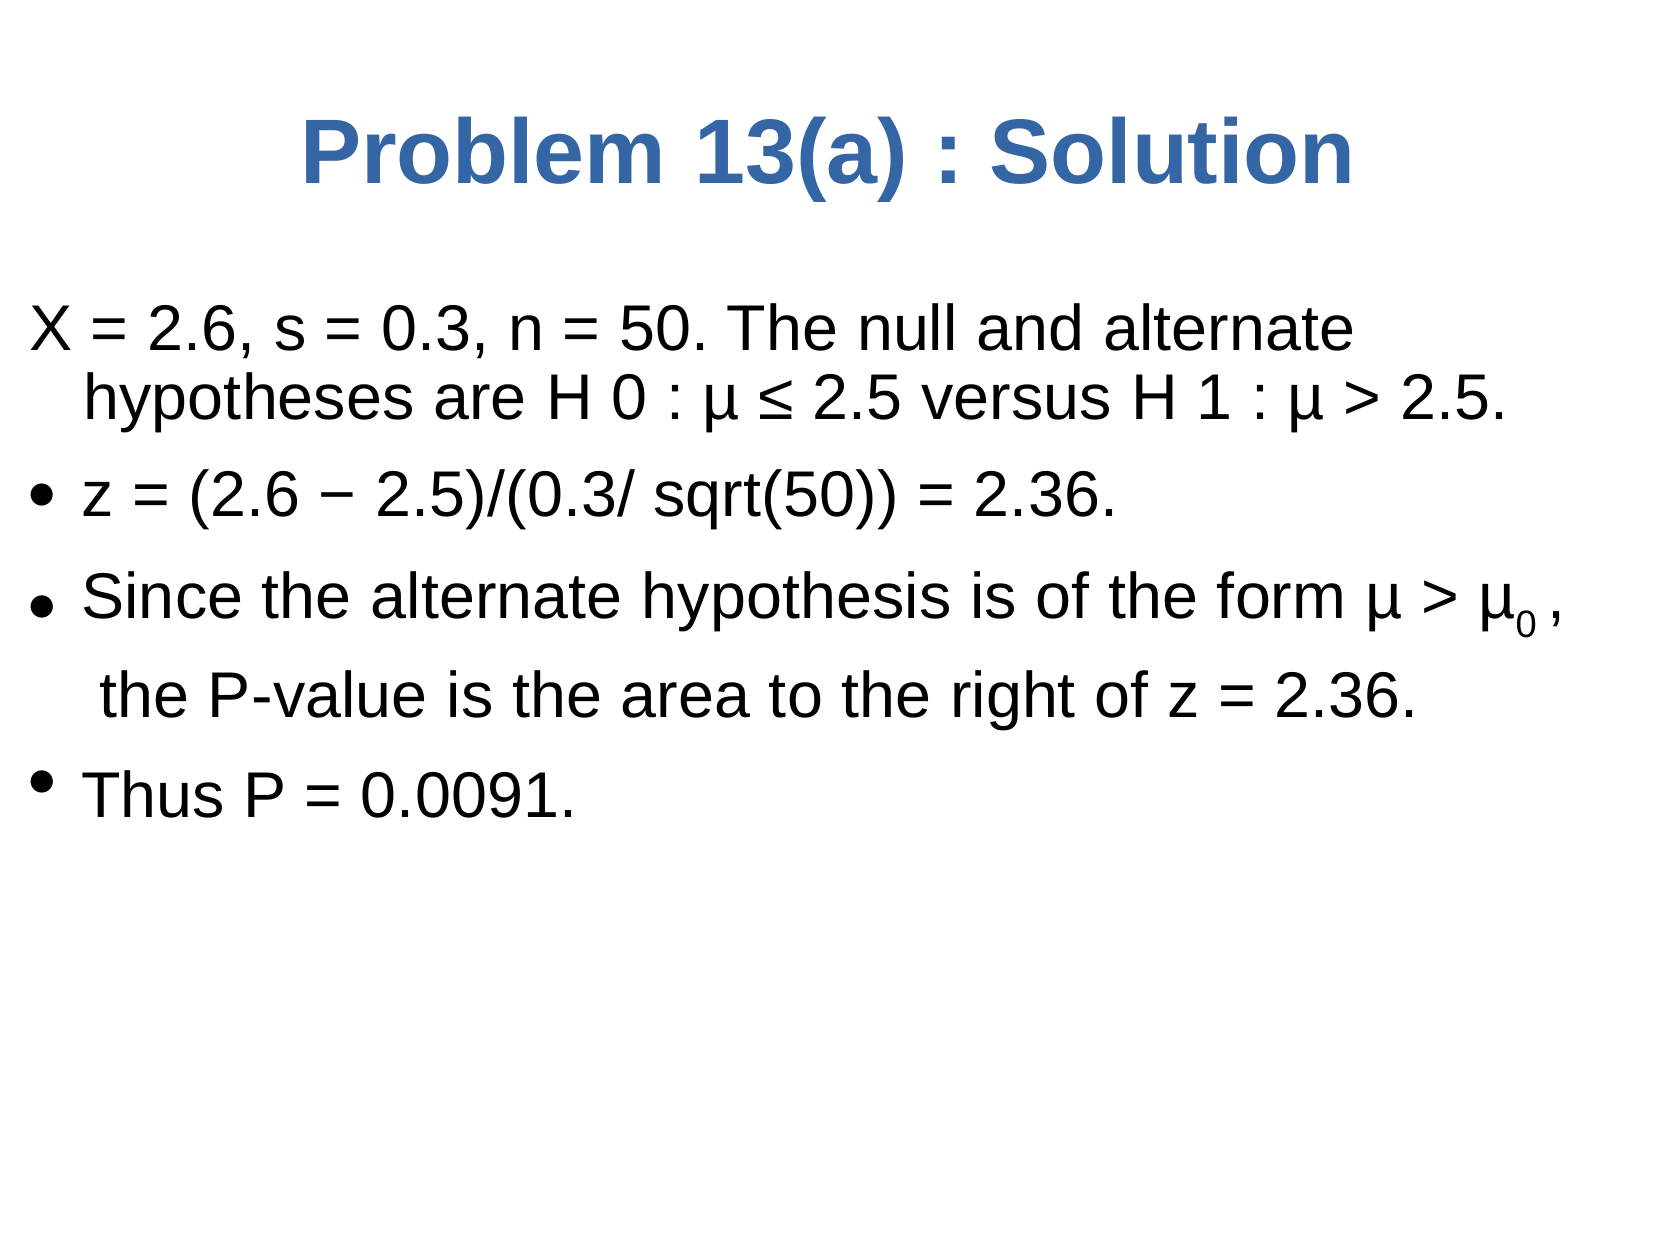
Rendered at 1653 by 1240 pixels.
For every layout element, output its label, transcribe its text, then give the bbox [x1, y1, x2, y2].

text_box z = (2.6 − 2.5)/(0.3/ sqrt(50)) = 2.36. Since the alternate hypothesis is of the form µ > µ0 , the P-value is the area to the right of z = 2.36. Thus P = 0.0091. [27, 427, 1583, 831]
title Problem 13(a) : Solution [297, 89, 1357, 282]
text_box X = 2.6, s = 0.3, n = 50. The null and alternate hypotheses are H 0 : µ ≤ 2.5 versus H 1 : µ > 2.5. [27, 282, 1514, 427]
